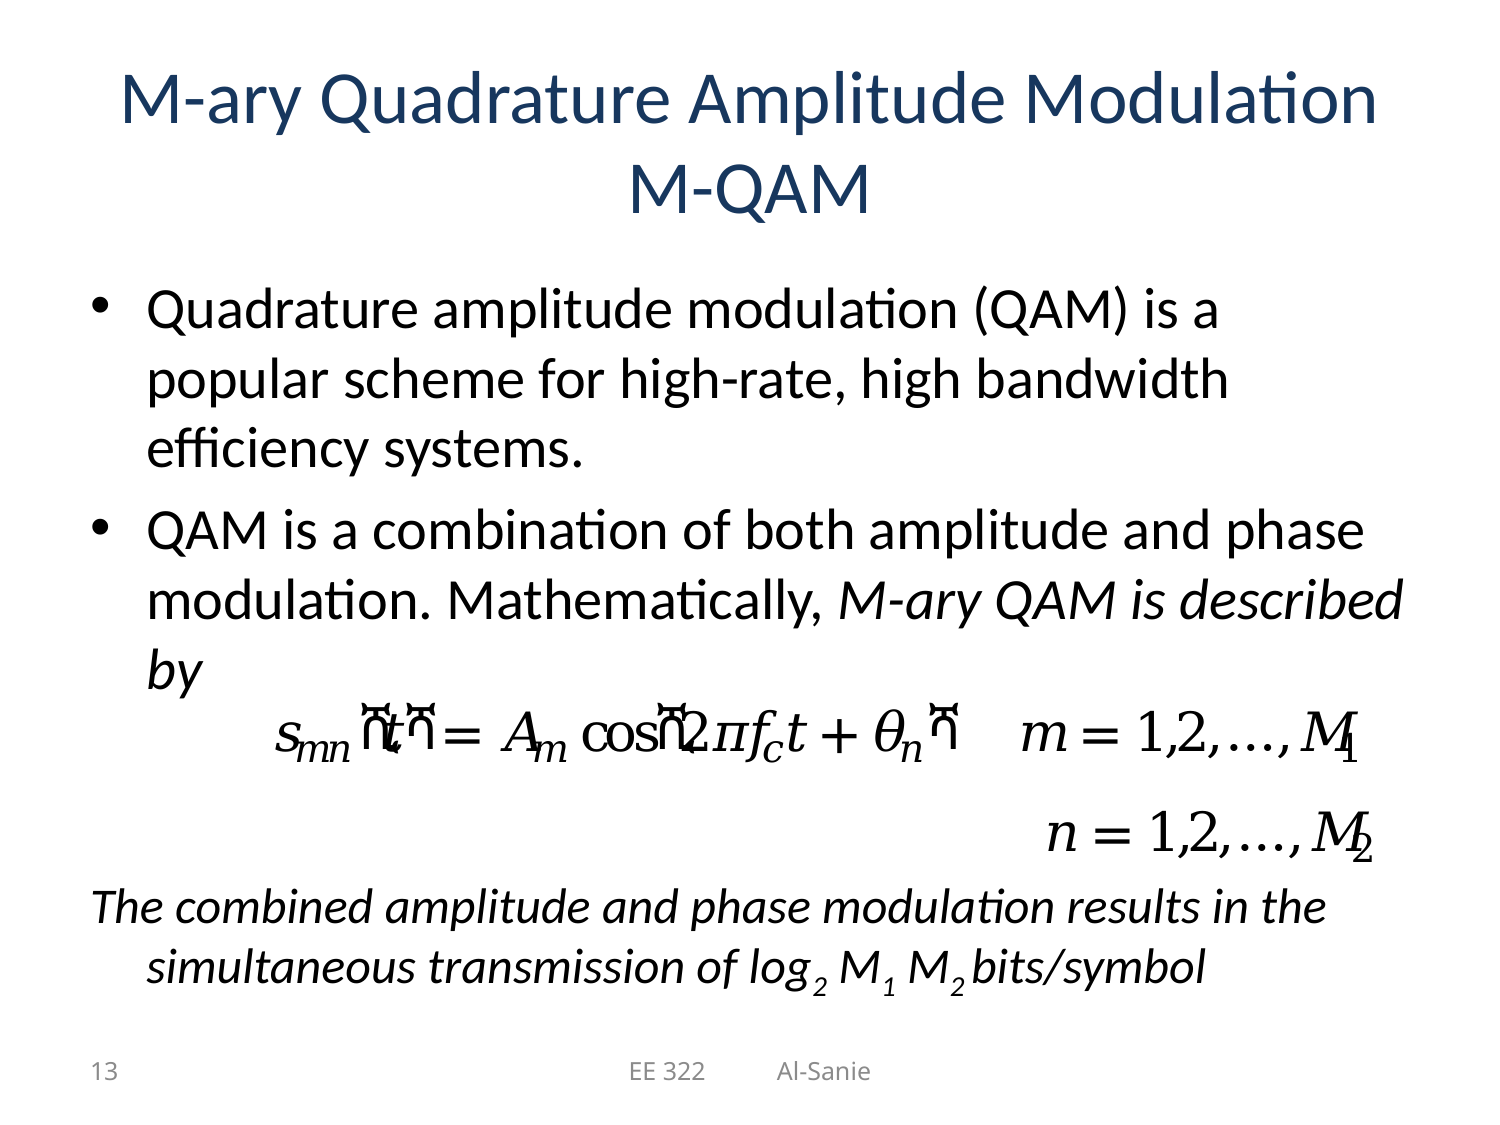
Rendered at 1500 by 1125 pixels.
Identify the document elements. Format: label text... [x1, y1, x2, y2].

list Quadrature amplitude modulation (QAM) is a popular scheme for high-rate, high bandwidth efficiency systems. QAM is a combination of both amplitude and phase modulation. Mathematically, M-ary QAM is described by The combined amplitude and phase modulation results in the simultaneous transmission of log2 M1 M2 bits/symbol [75, 262, 1425, 1050]
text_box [199, 699, 1425, 901]
slide_number 13 [75, 1042, 425, 1103]
footer EE 322 Al-Sanie [512, 1042, 988, 1103]
title M-ary Quadrature Amplitude Modulation M-QAM [75, 45, 1425, 233]
